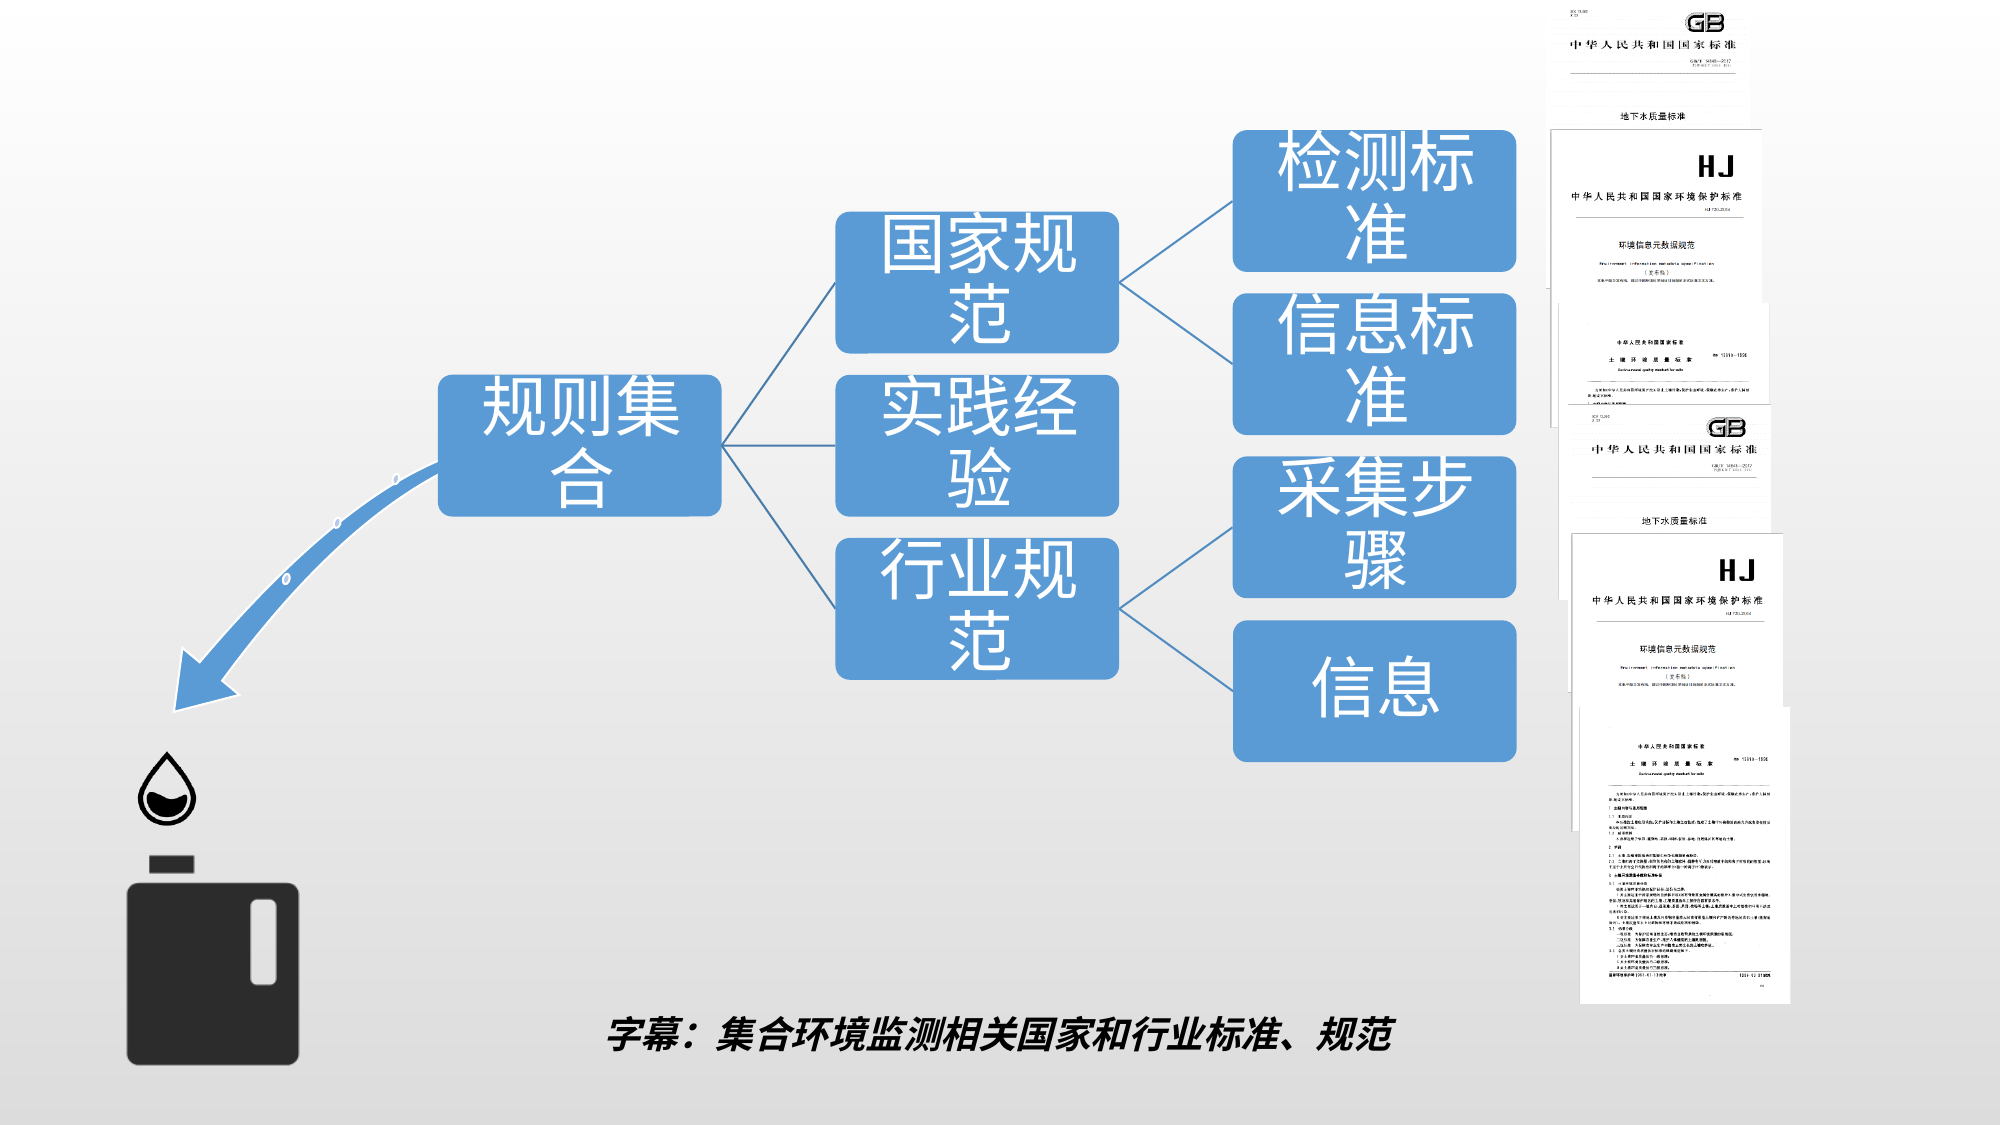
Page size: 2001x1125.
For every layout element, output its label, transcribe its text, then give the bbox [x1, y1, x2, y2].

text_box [160, 321, 485, 808]
picture [1546, 0, 1791, 1004]
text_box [437, 129, 1517, 763]
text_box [0, 751, 432, 1076]
text_box 字幕：集合环境监测相关国家和行业标准、规范 [588, 1003, 1489, 1125]
